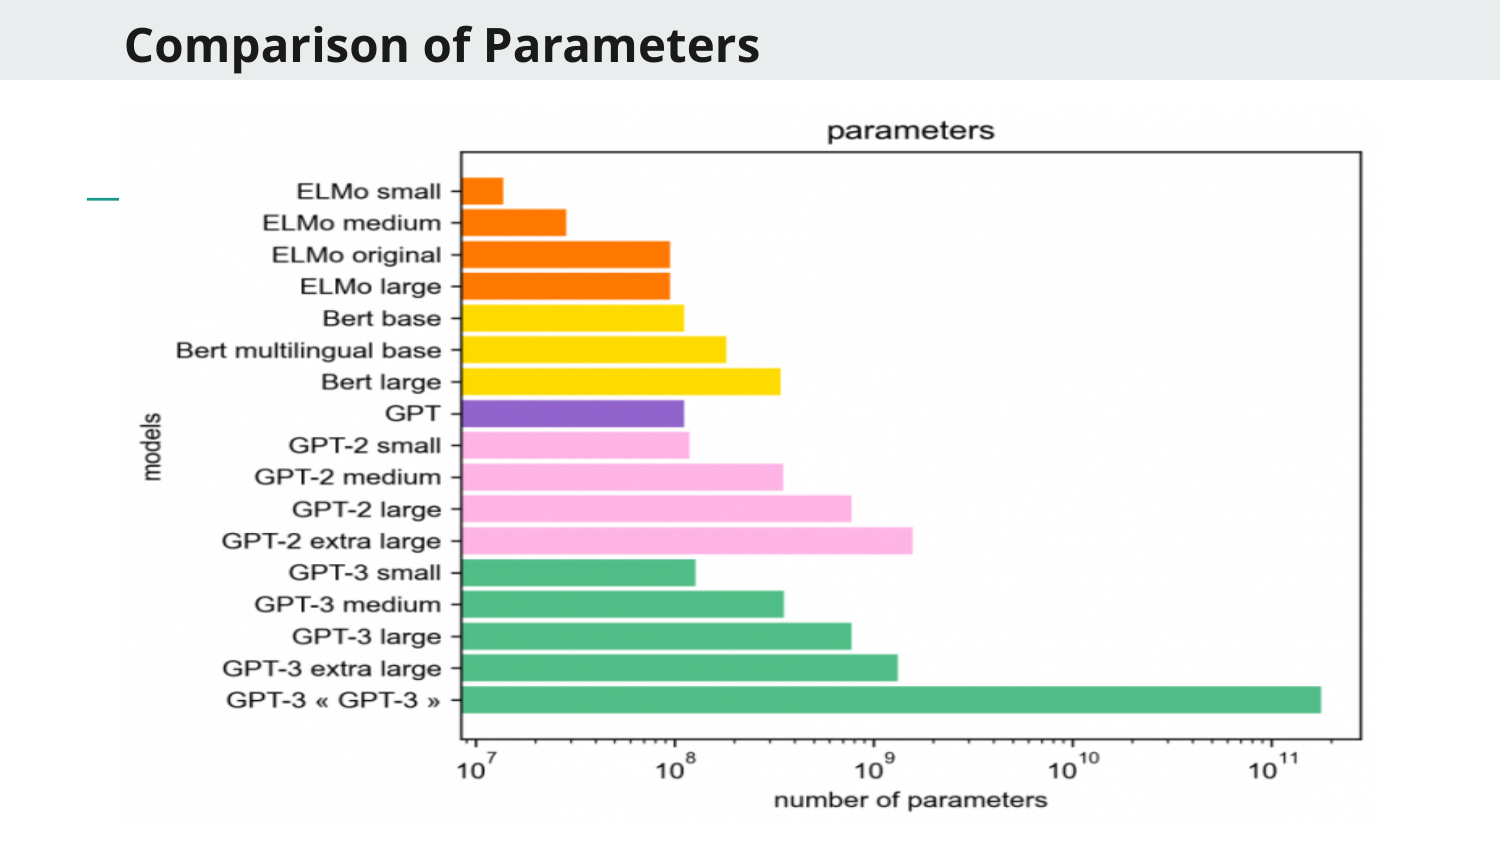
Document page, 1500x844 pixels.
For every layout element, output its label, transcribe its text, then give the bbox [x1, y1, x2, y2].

picture [119, 105, 1382, 828]
title Comparison of Parameters [109, 0, 1371, 88]
